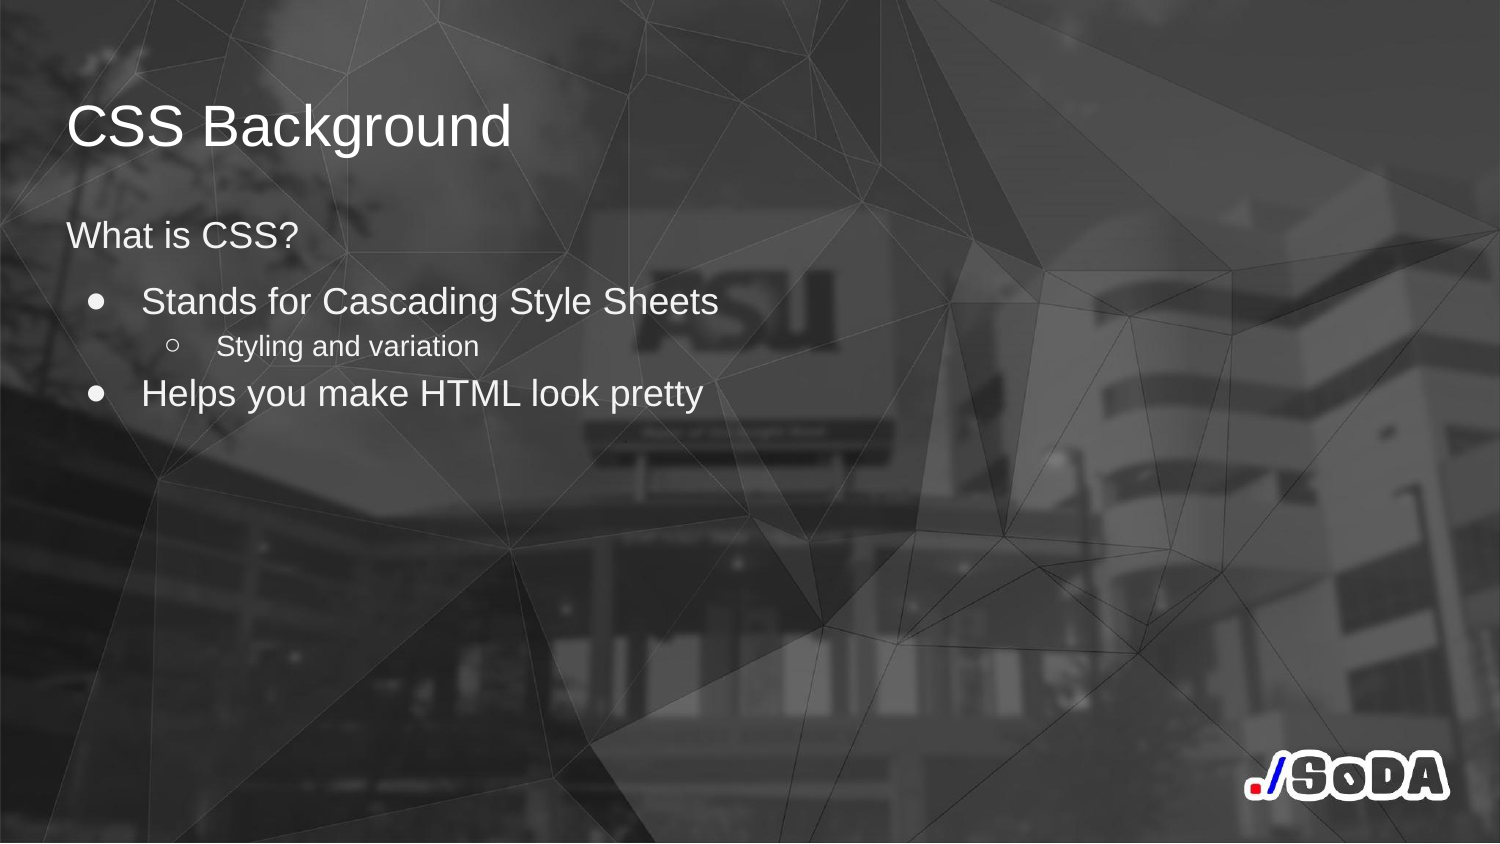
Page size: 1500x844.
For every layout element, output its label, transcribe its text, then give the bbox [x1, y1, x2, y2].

title CSS Background [51, 72, 1449, 167]
picture [0, 0, 1500, 843]
list What is CSS? Stands for Cascading Style Sheets Styling and variation Helps you make HTML look pretty [51, 189, 1449, 750]
